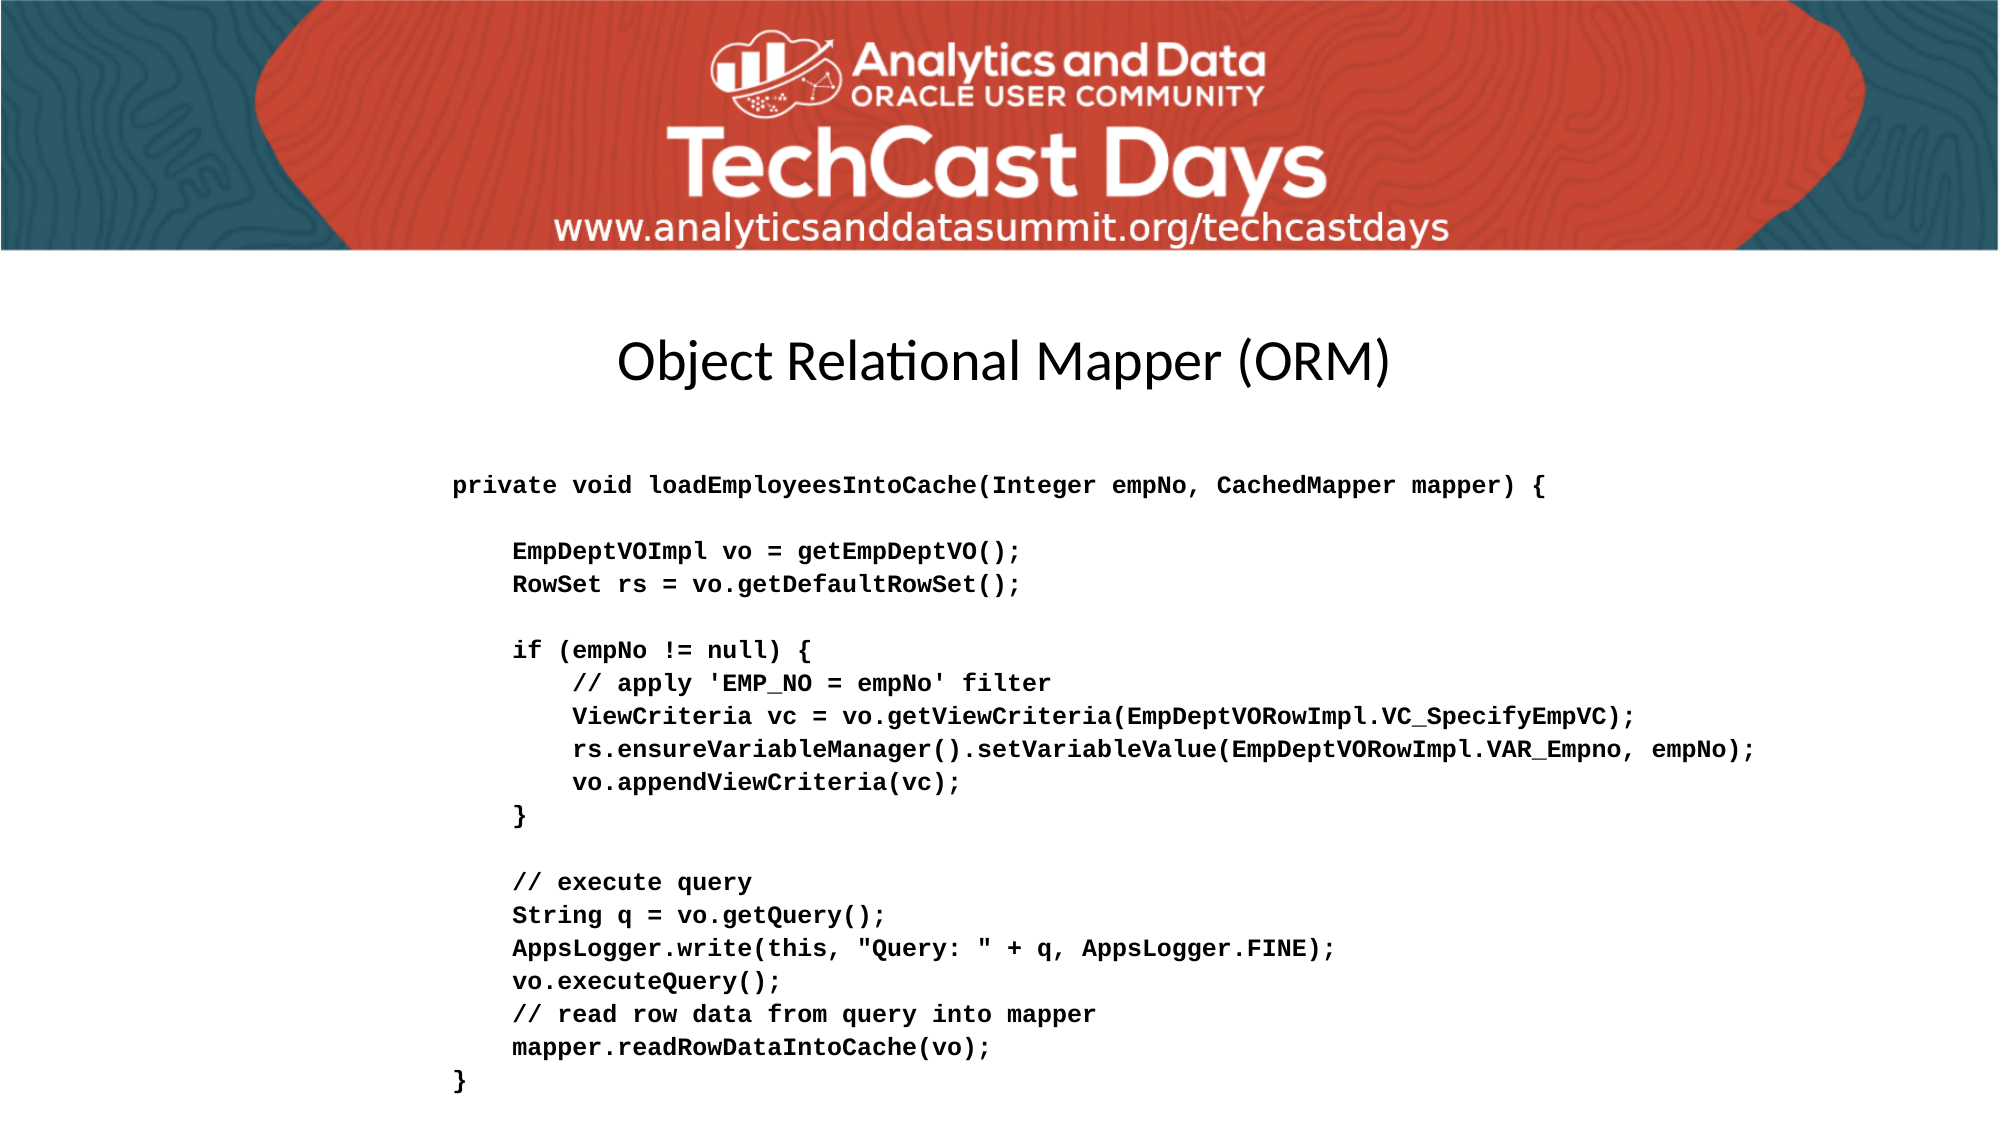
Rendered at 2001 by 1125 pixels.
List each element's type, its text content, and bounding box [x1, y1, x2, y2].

text_box [495, 945, 1515, 1005]
picture [0, 0, 2000, 252]
text_box Object Relational Mapper (ORM) private void loadEmployeesIntoCache(Integer empNo, CachedMapper mapper) { EmpDeptVOImpl vo = getEmpDeptVO(); RowSet rs = vo.getDefaultRowSet(); if (empNo != null) { // apply 'EMP_NO = empNo' filter ViewCriteria vc = vo.getViewCriteria(EmpDeptVORowImpl.VC_SpecifyEmpVC); rs.ensureVariableManager().setVariableValue(EmpDeptVORowImpl.VAR_Empno, empNo); vo.appendViewCriteria(vc); } // execute query String q = vo.getQuery(); AppsLogger.write(this, "Query: " + q, AppsLogger.FINE); vo.executeQuery(); // read row data from query into mapper mapper.readRowDataIntoCache(vo); } [141, 314, 1868, 945]
